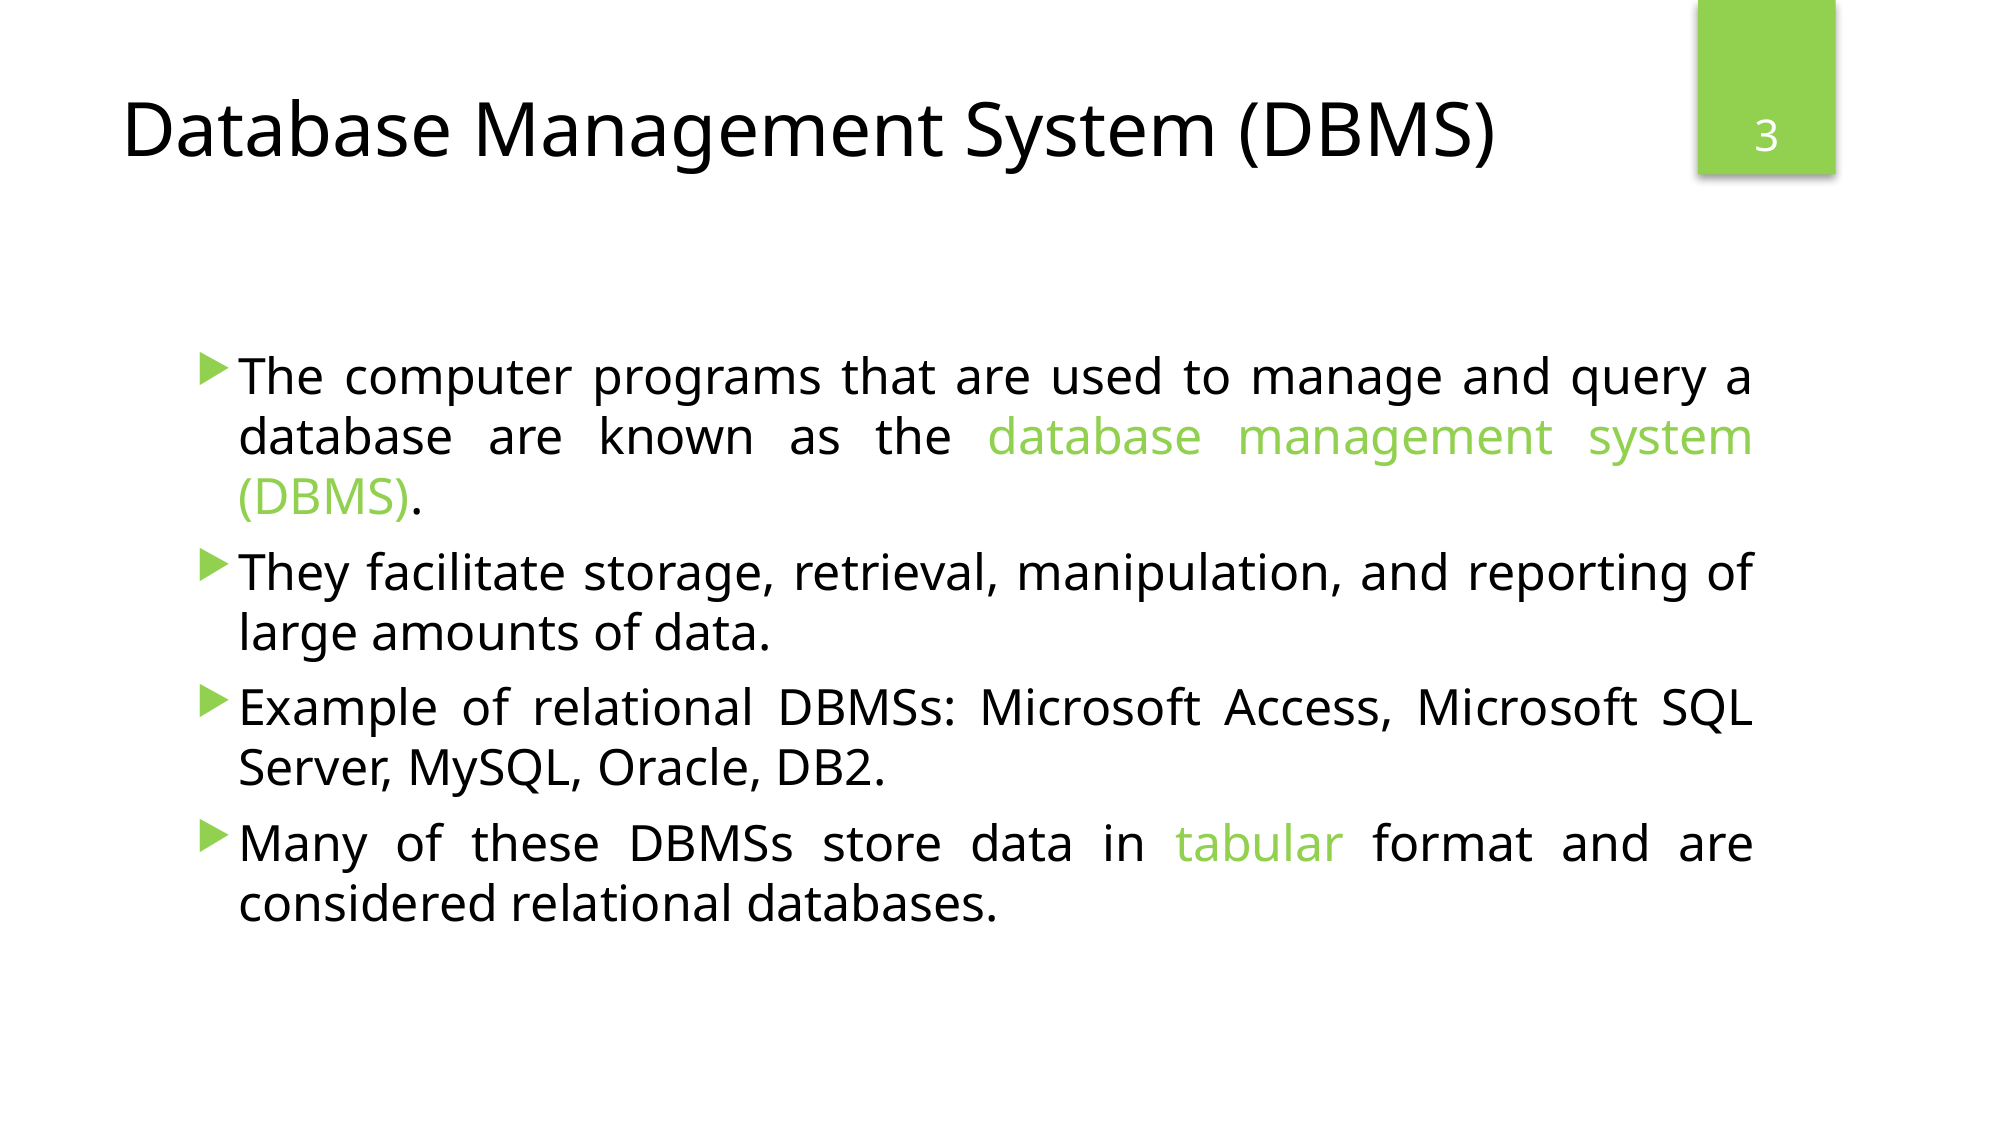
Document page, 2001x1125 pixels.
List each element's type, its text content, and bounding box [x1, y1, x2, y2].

title Database Management System (DBMS) [106, 74, 1649, 304]
list The computer programs that are used to manage and query a database are known as the database management system (DBMS). They facilitate storage, retrieval, manipulation, and reporting of large amounts of data. Example of relational DBMSs: Microsoft Access, Microsoft SQL Server, MySQL, Oracle, DB2. Many of these DBMSs store data in tabular format and are considered relational databases. [181, 336, 1770, 1025]
slide_number 3 [1698, 0, 1836, 175]
